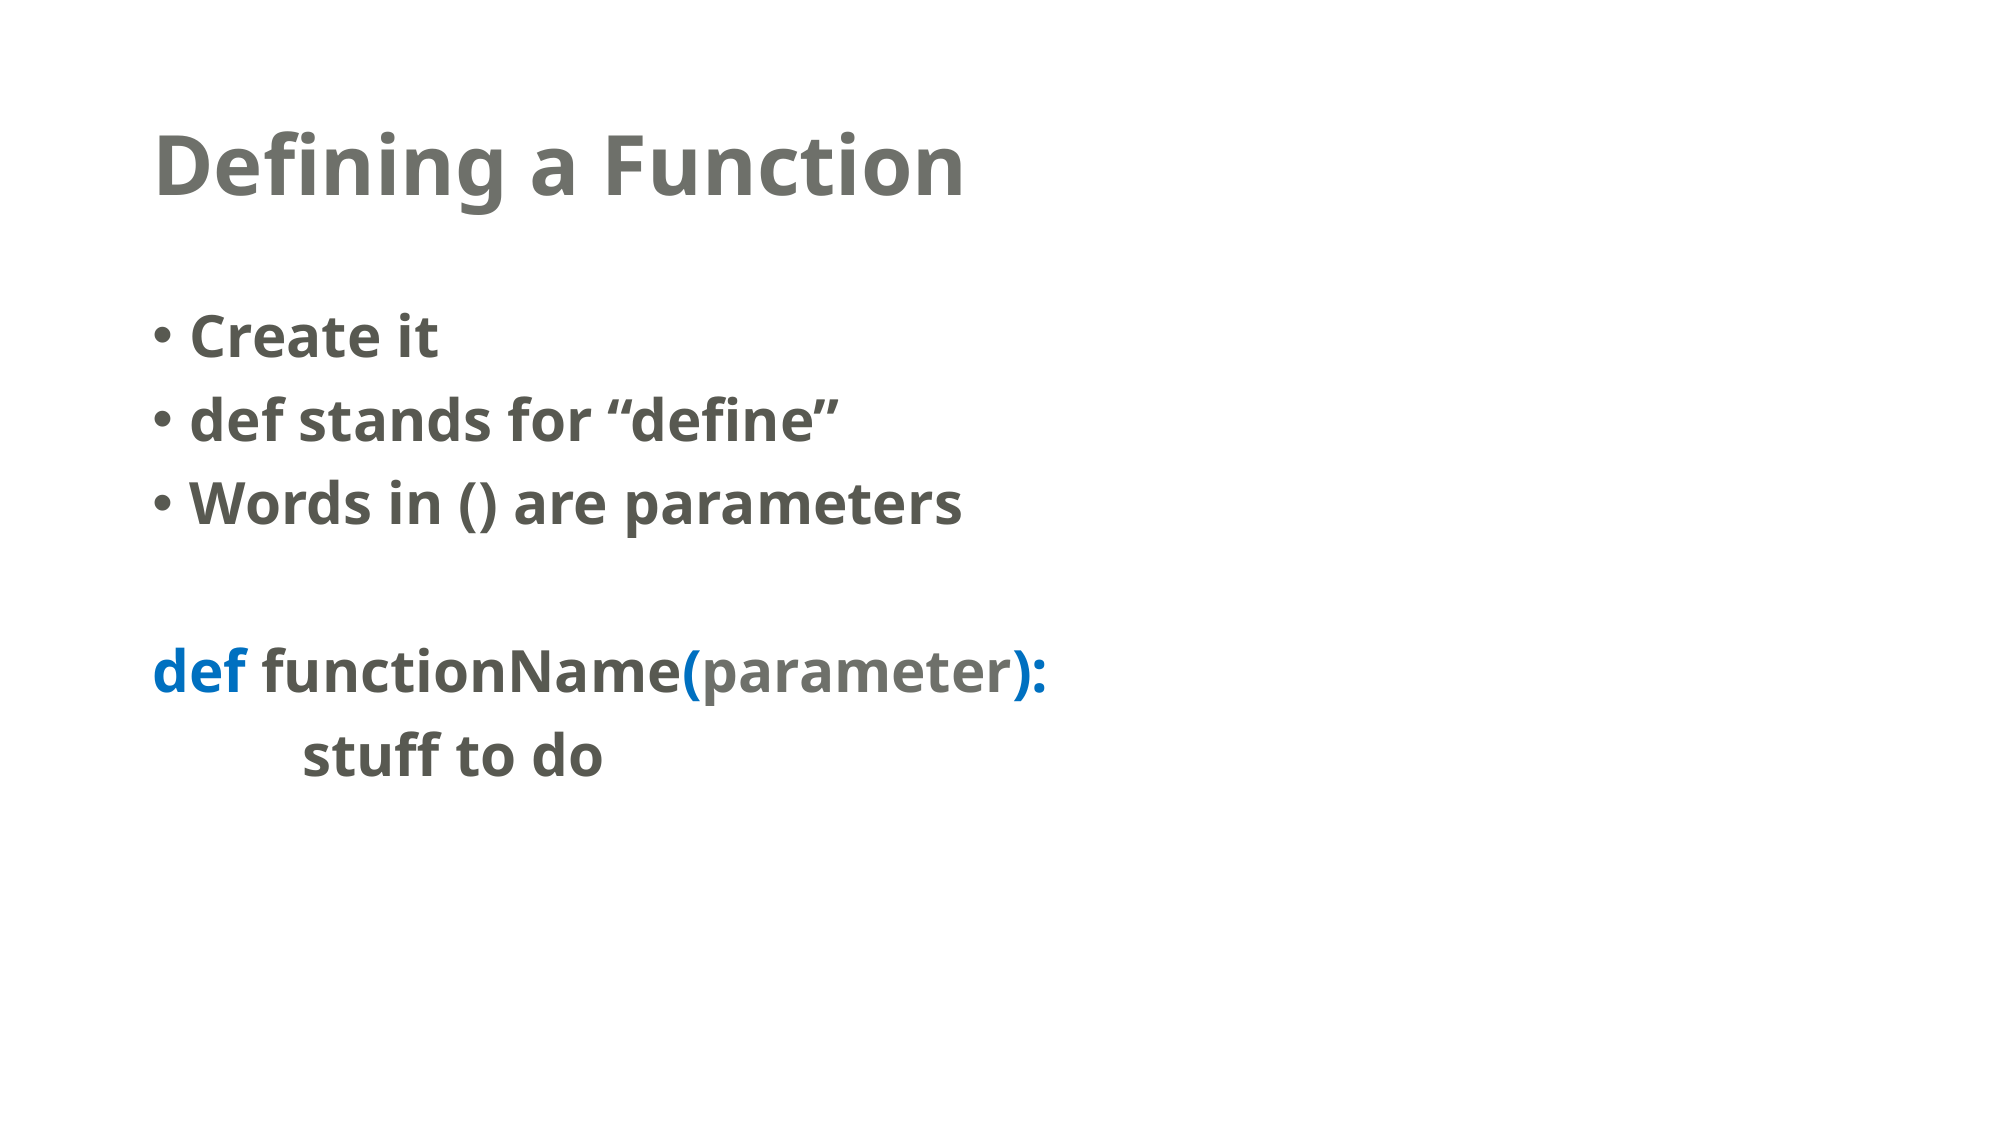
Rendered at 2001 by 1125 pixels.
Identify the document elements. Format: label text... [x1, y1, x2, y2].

title Defining a Function [137, 59, 1863, 278]
list Create it def stands for “define” Words in () are parameters def functionName(parameter): stuff to do [137, 299, 1863, 1014]
